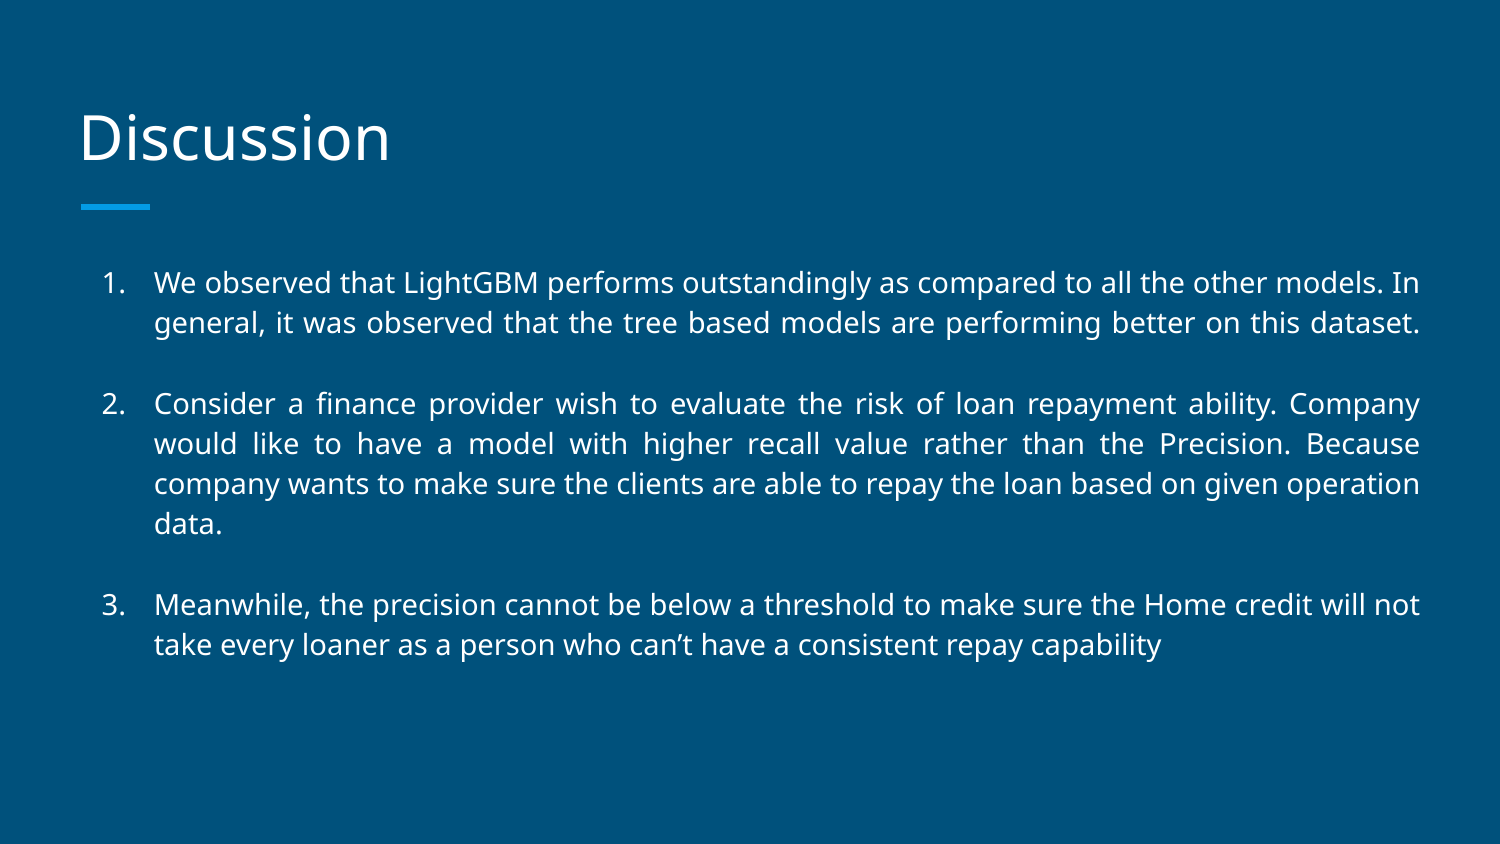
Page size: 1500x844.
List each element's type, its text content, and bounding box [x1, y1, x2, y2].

list We observed that LightGBM performs outstandingly as compared to all the other models. In general, it was observed that the tree based models are performing better on this dataset. Consider a finance provider wish to evaluate the risk of loan repayment ability. Company would like to have a model with higher recall value rather than the Precision. Because company wants to make sure the clients are able to repay the loan based on given operation data. Meanwhile, the precision cannot be below a threshold to make sure the Home credit will not take every loaner as a person who can’t have a consistent repay capability [63, 244, 1437, 750]
title Discussion [63, 75, 1437, 188]
